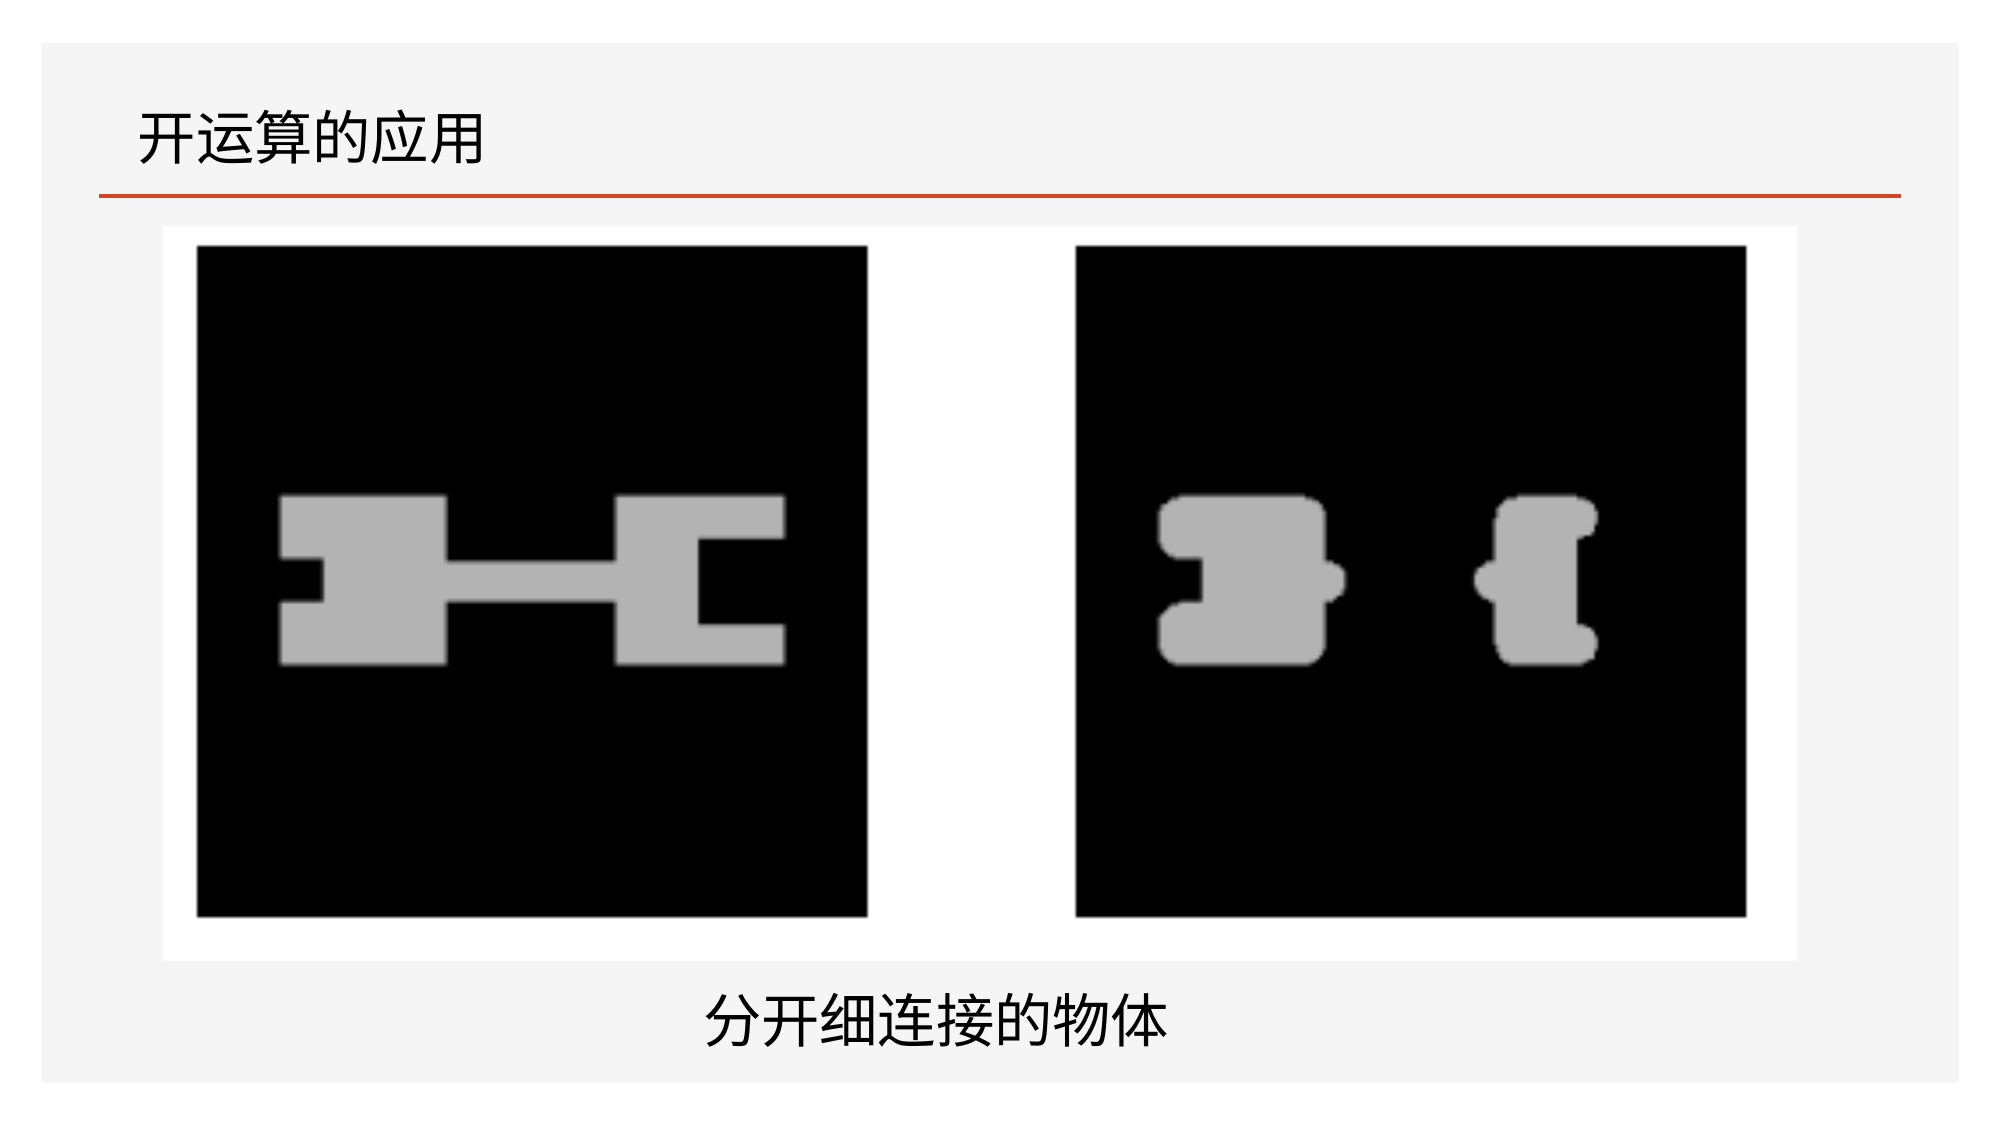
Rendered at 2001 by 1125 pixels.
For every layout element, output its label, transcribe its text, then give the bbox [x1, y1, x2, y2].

title 开运算的应用 [85, 73, 1214, 179]
picture [163, 226, 1797, 961]
text_box 分开细连接的物体 [688, 976, 1272, 1062]
